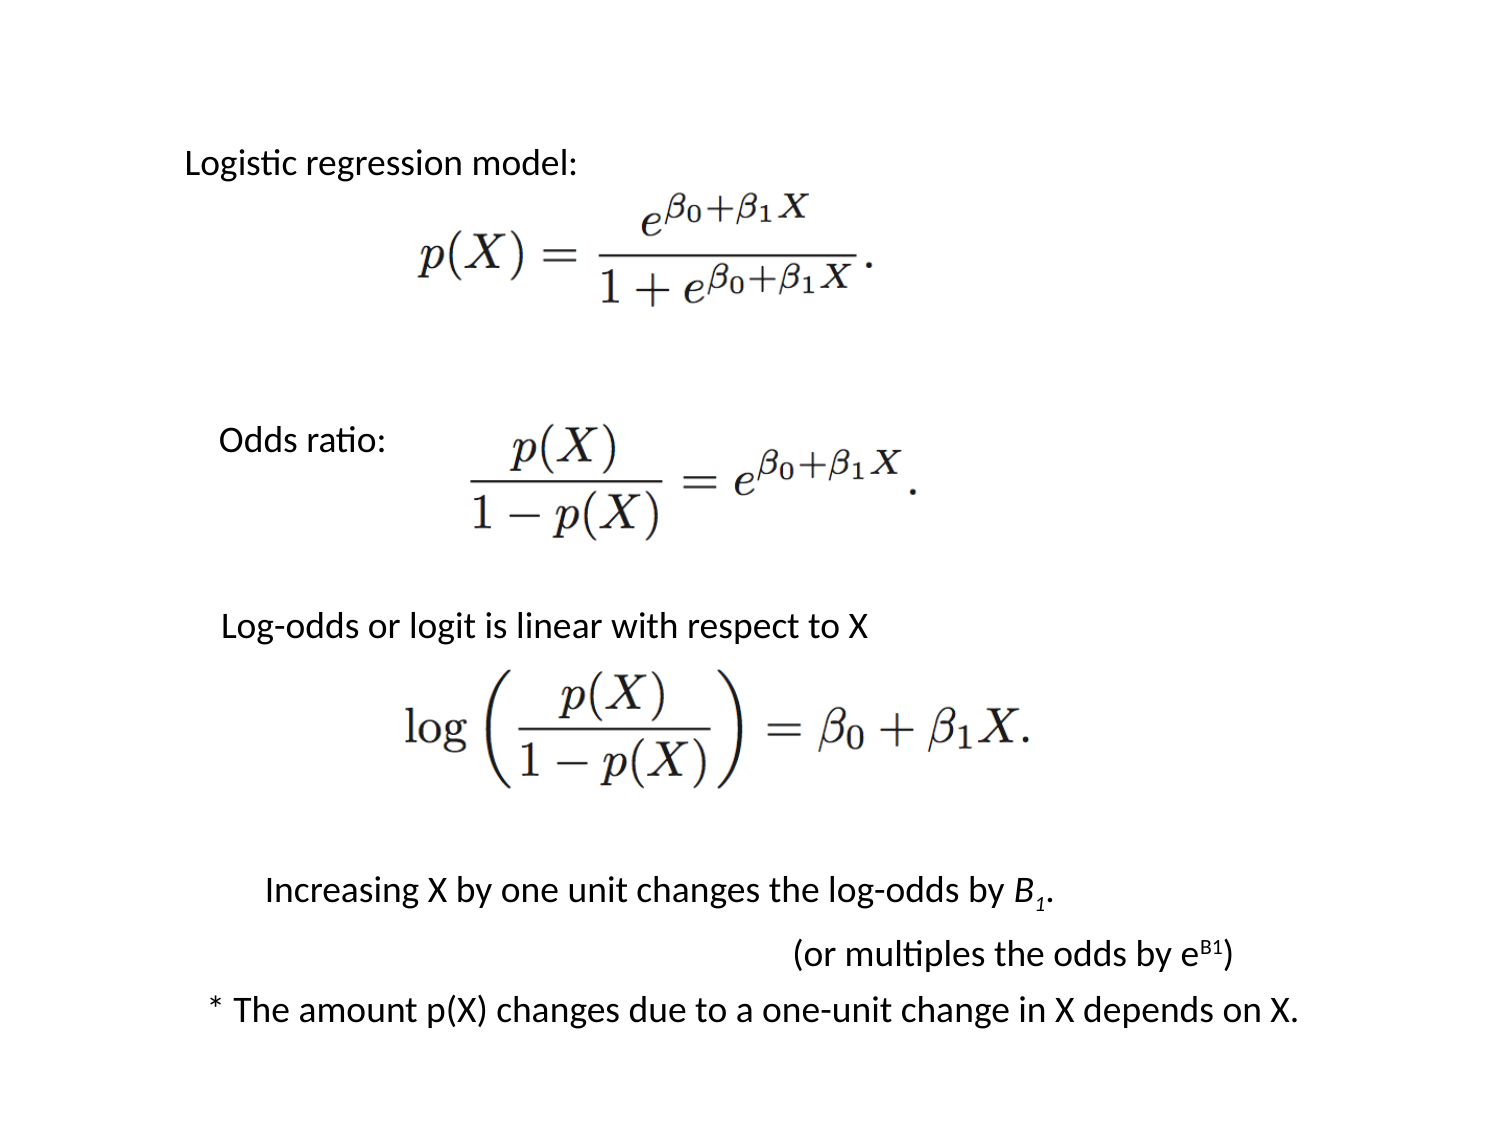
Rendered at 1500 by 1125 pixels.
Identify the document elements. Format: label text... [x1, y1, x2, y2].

picture [419, 382, 953, 569]
text_box Logistic regression model: [169, 130, 594, 191]
text_box Odds ratio: [204, 407, 402, 467]
text_box Increasing X by one unit changes the log-odds by B1. [249, 857, 1070, 924]
text_box Log-odds or logit is linear with respect to X [206, 593, 885, 654]
text_box (or multiples the odds by eB1) [777, 921, 1250, 977]
picture [381, 623, 1072, 825]
picture [381, 160, 953, 333]
text_box * The amount p(X) changes due to a one-unit change in X depends on X. [191, 977, 1316, 1037]
